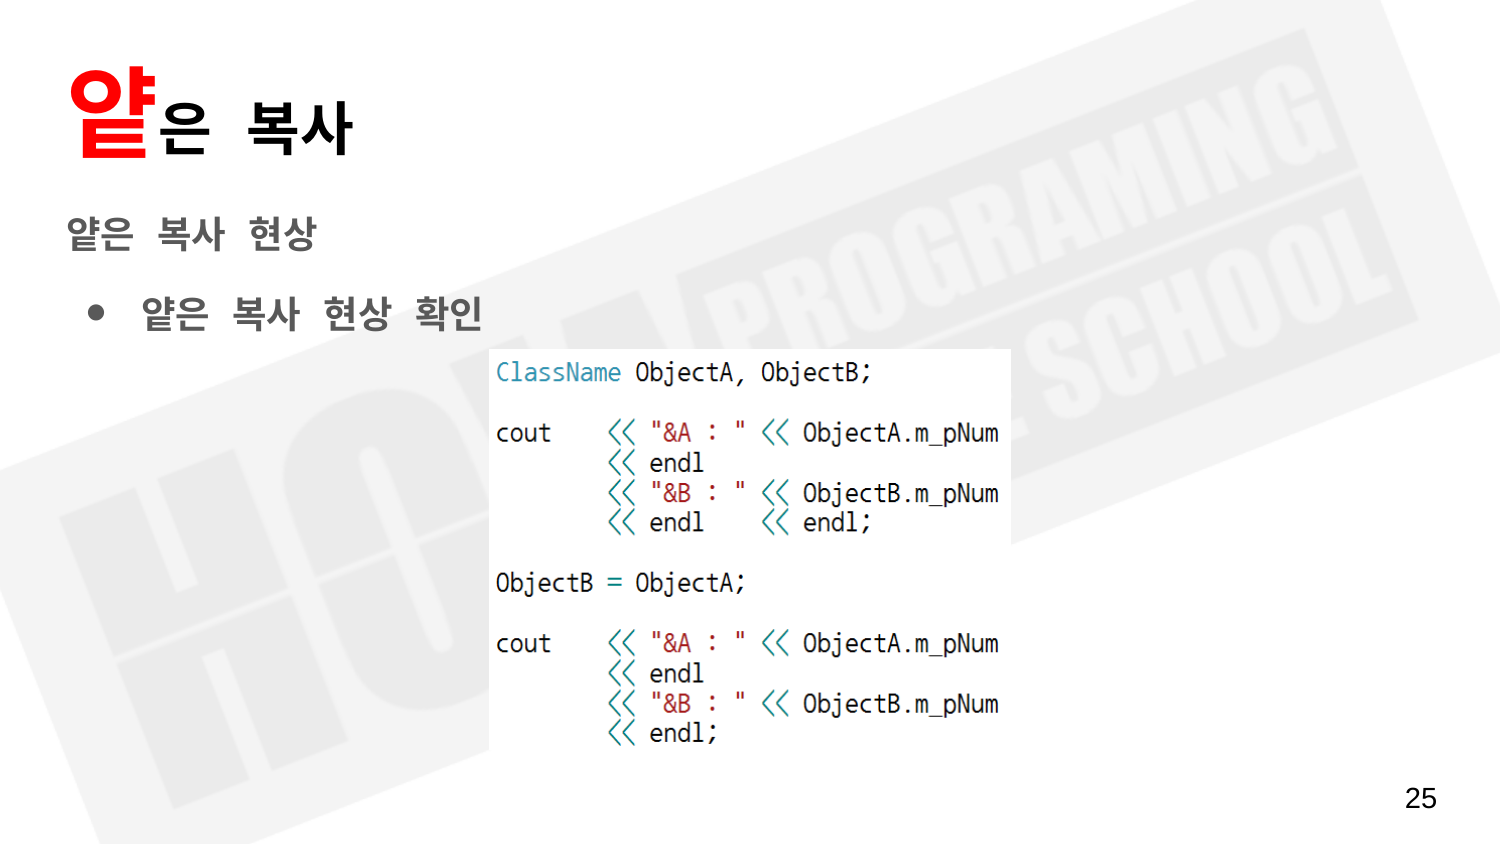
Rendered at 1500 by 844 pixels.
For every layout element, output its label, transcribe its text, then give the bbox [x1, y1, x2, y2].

picture [489, 349, 1011, 750]
slide_number ‹#› [1389, 764, 1480, 830]
title 얕은 복사 [51, 35, 1449, 130]
list 얕은 복사 현상 [51, 189, 1449, 269]
list 얕은 복사 현상 확인 [51, 269, 1449, 750]
